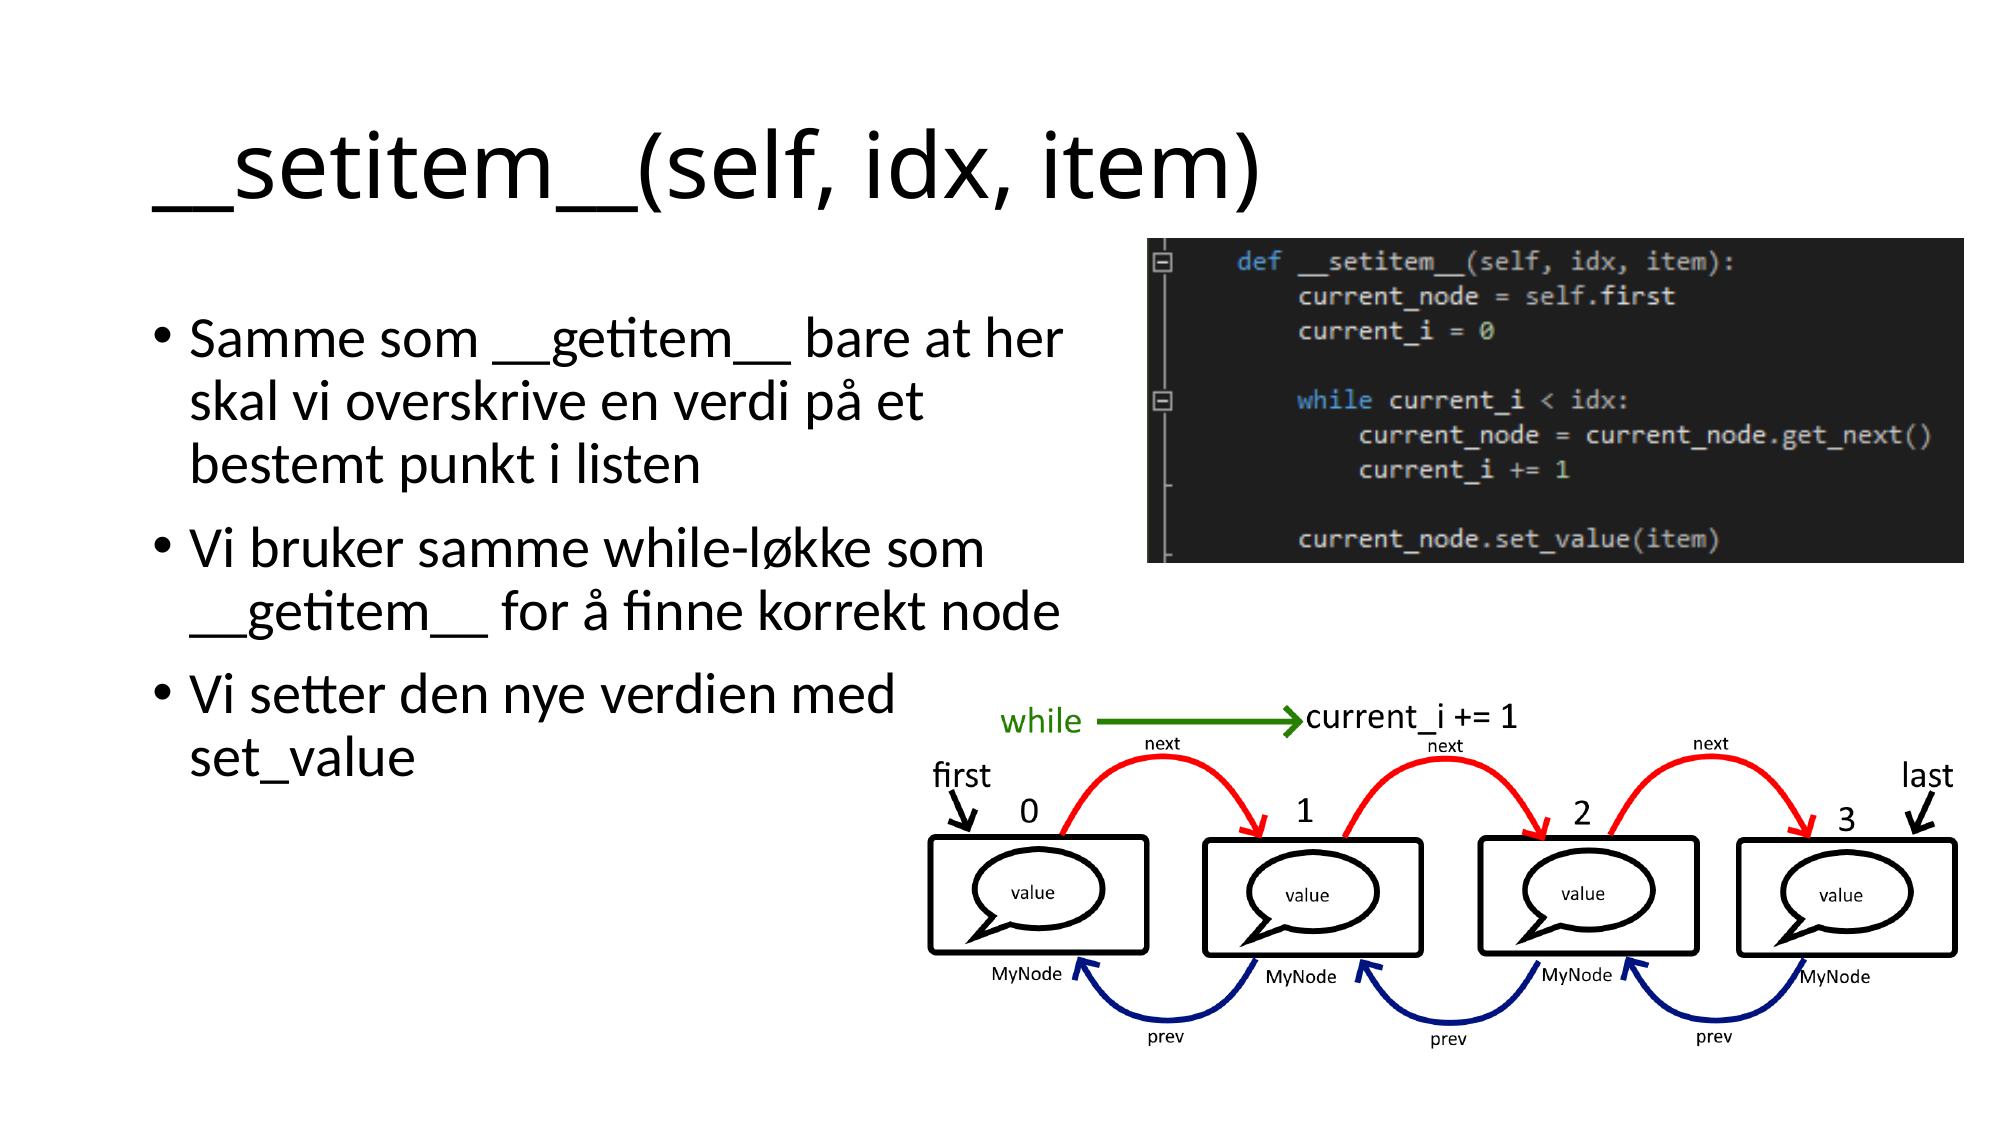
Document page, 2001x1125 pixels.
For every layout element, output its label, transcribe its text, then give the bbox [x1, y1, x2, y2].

picture [1147, 238, 1964, 563]
picture [916, 701, 2000, 1100]
title __setitem__(self, idx, item) [137, 59, 1863, 278]
list Samme som __getitem__ bare at her skal vi overskrive en verdi på et bestemt punkt i listen Vi bruker samme while-løkke som __getitem__ for å finne korrekt node Vi setter den nye verdien med set_value [137, 299, 1148, 1014]
